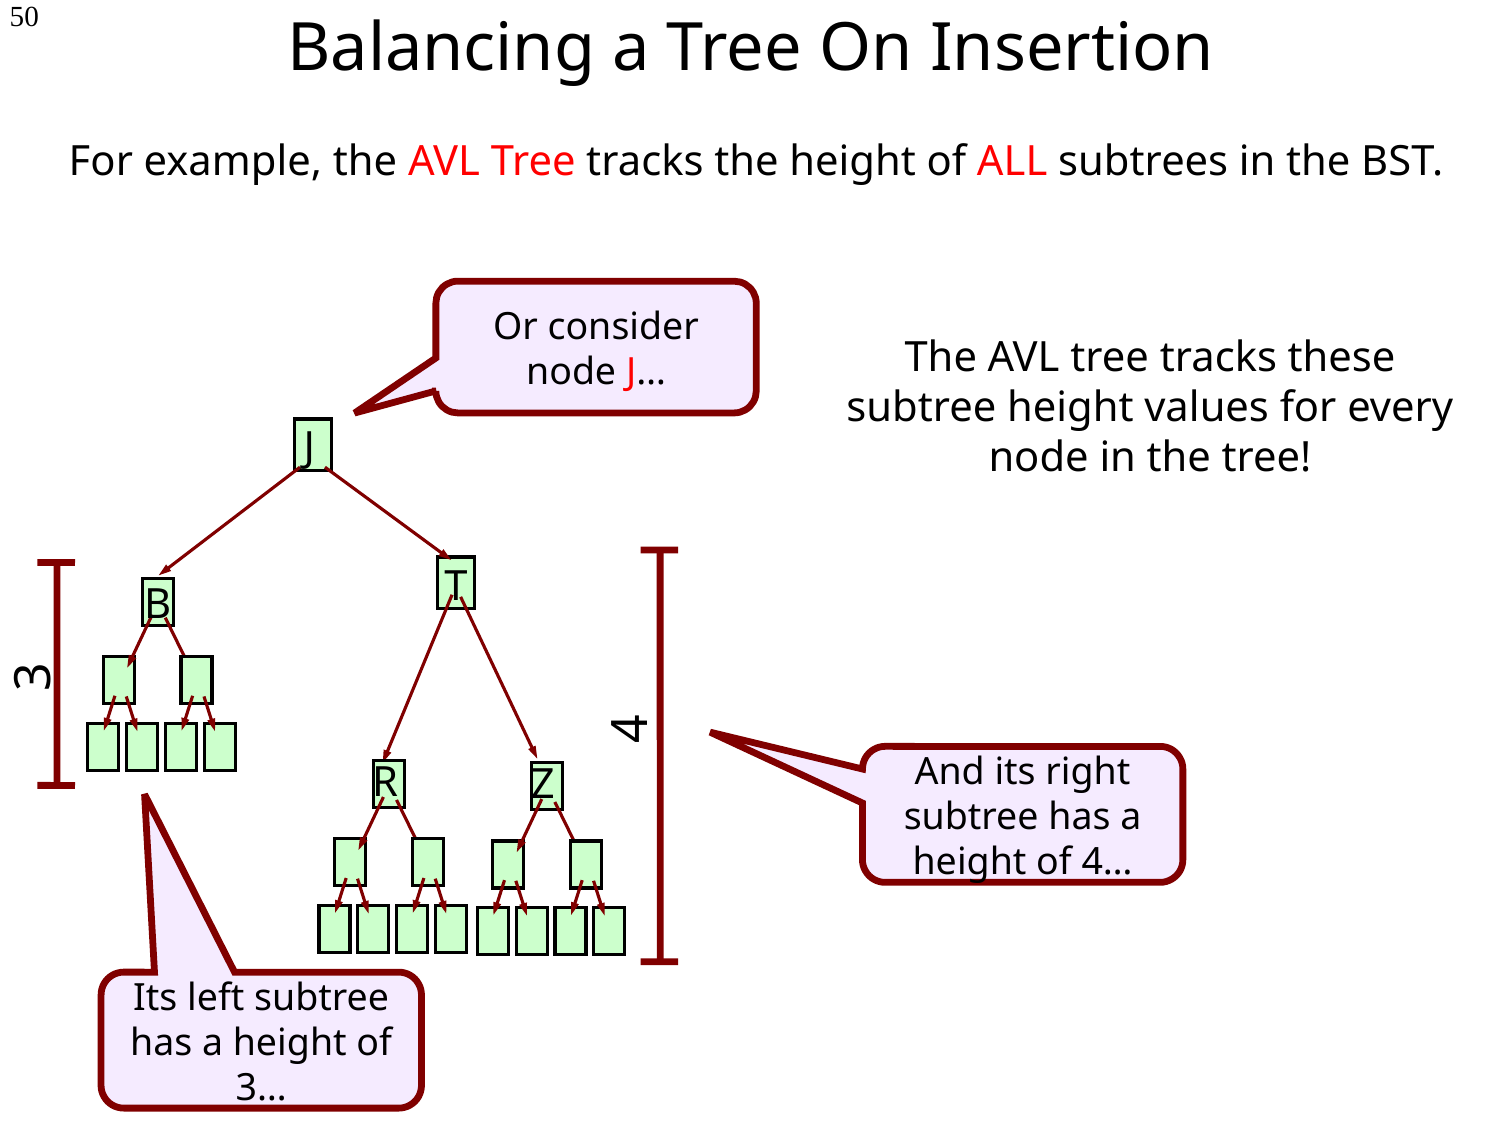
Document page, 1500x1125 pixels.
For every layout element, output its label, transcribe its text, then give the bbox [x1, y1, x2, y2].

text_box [0, 562, 76, 788]
text_box Its left subtree has a height of 3… [101, 794, 422, 1109]
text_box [318, 760, 467, 953]
text_box And its right subtree has a height of 4… [710, 732, 1183, 883]
text_box R [357, 747, 414, 758]
text_box For example, the AVL Tree tracks the height of ALL subtrees in the BST. [12, 126, 1500, 192]
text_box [477, 762, 585, 955]
text_box J [288, 412, 330, 478]
text_box Or consider node J… [354, 281, 757, 414]
slide_number 50 [0, 0, 55, 65]
text_box [469, 616, 537, 749]
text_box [87, 577, 236, 771]
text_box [590, 549, 679, 963]
text_box T [429, 551, 483, 616]
text_box Z [516, 749, 570, 760]
text_box The AVL tree tracks these subtree height values for every node in the tree! [825, 322, 1475, 488]
text_box [163, 476, 288, 569]
title Balancing a Tree On Insertion [113, 0, 1389, 126]
text_box B [129, 569, 187, 576]
